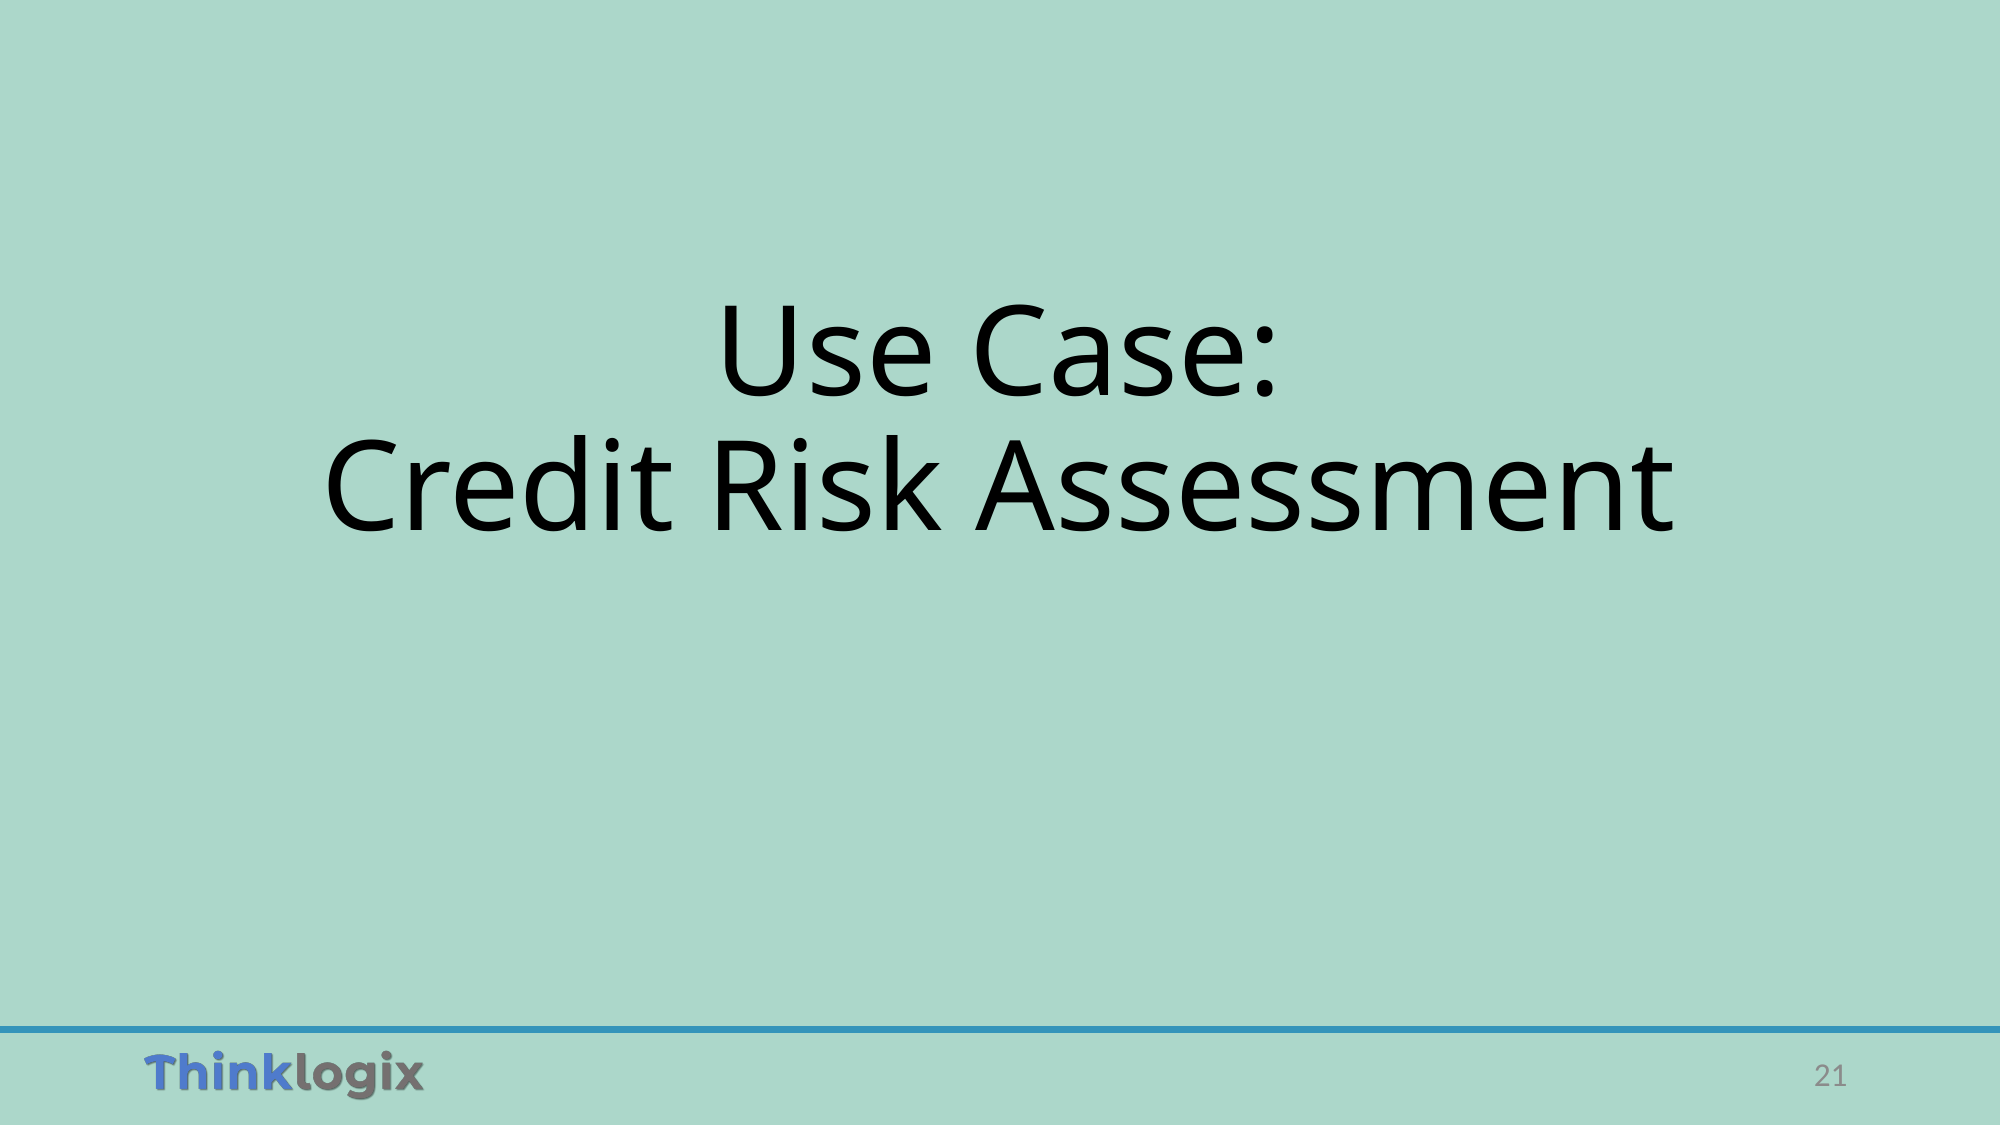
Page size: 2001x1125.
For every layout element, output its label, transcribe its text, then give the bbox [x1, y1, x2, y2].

slide_number 21 [1412, 1042, 1863, 1103]
picture [115, 1036, 456, 1109]
title Use Case: Credit Risk Assessment [136, 280, 1862, 749]
